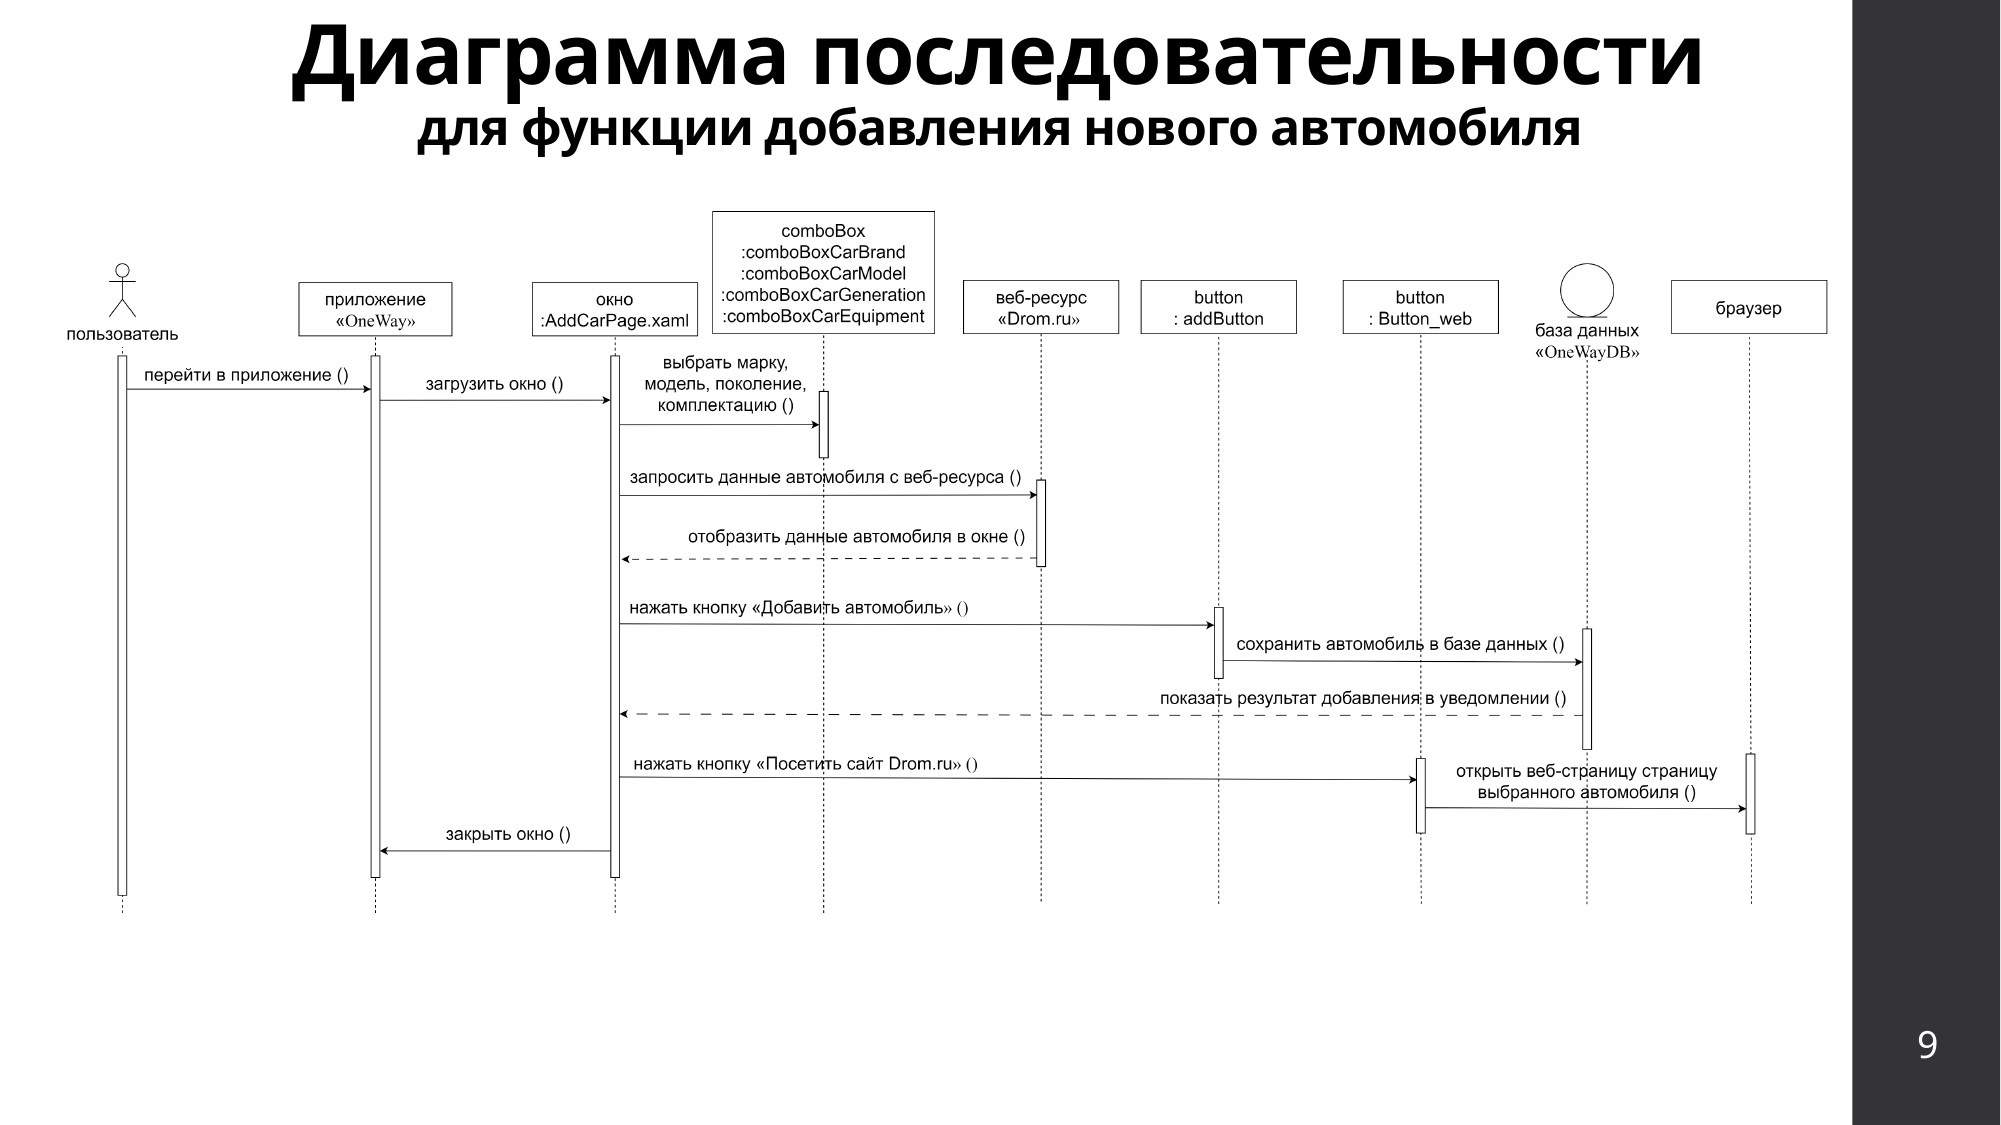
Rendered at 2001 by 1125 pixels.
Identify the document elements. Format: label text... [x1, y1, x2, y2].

picture [57, 202, 1837, 923]
text_box 9 [1855, 969, 2000, 1119]
text_box Диаграмма последовательности для функции добавления нового автомобиля [0, 52, 2000, 164]
